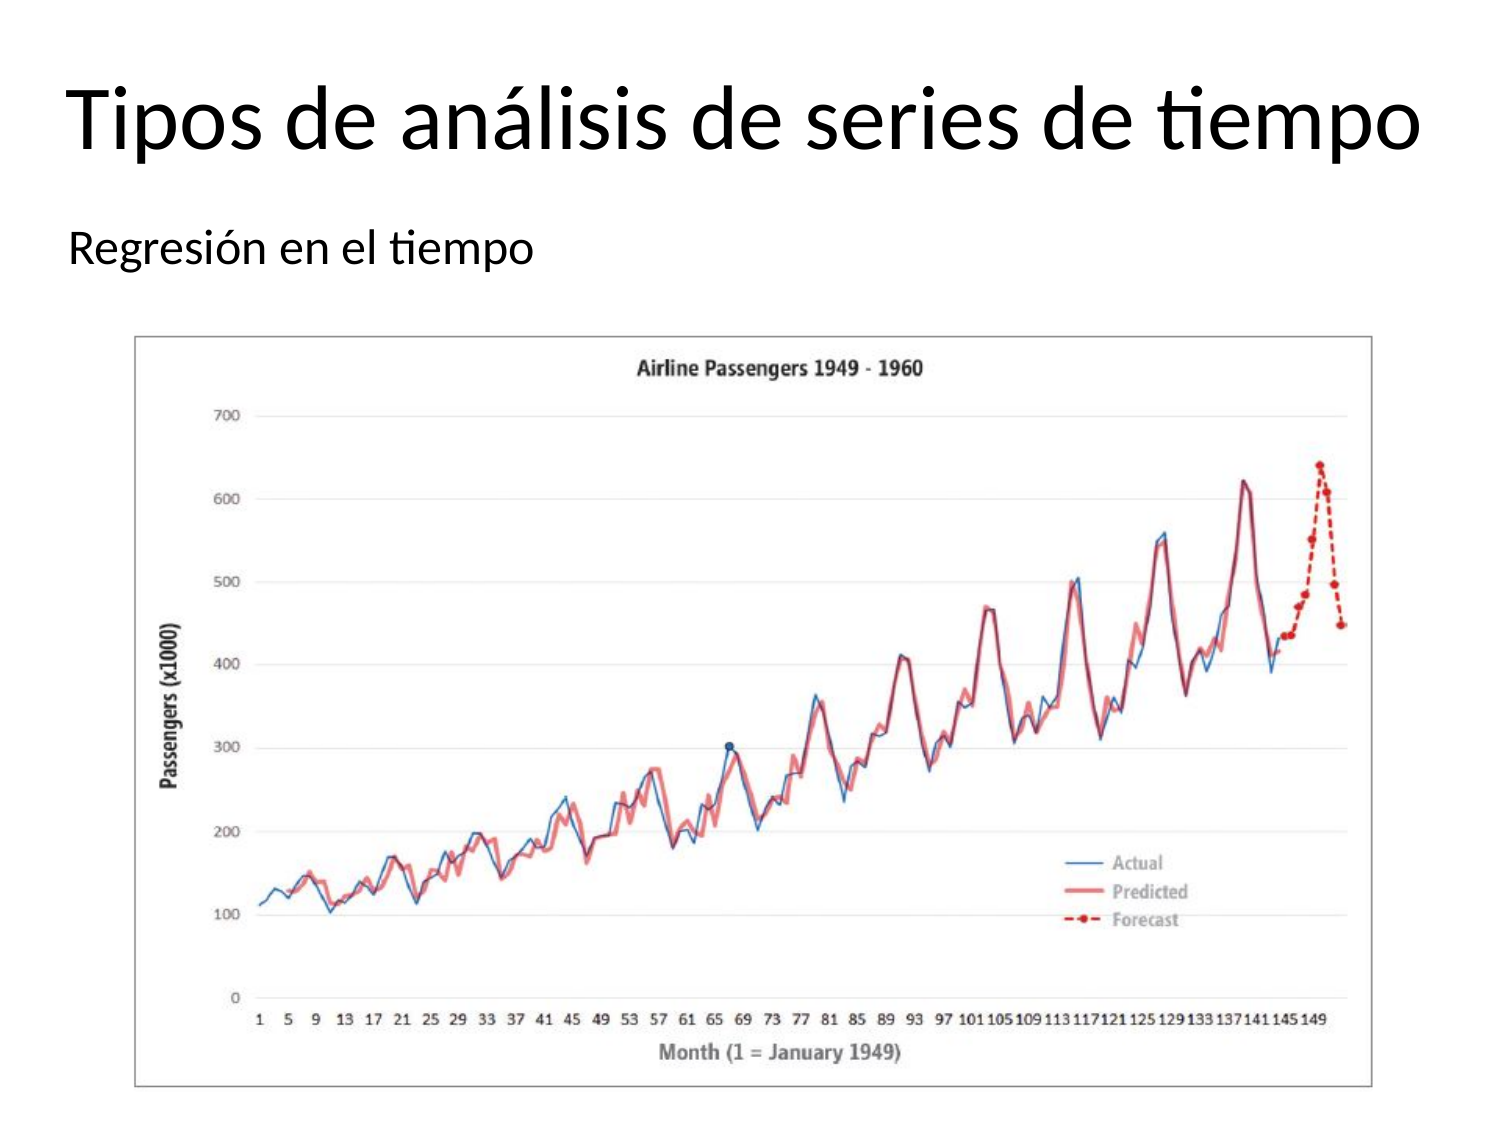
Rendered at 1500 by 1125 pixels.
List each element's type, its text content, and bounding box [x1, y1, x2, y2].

title Tipos de análisis de series de tiempo [29, 19, 1483, 207]
list Regresión en el tiempo [53, 207, 1447, 303]
picture [121, 325, 1390, 1099]
